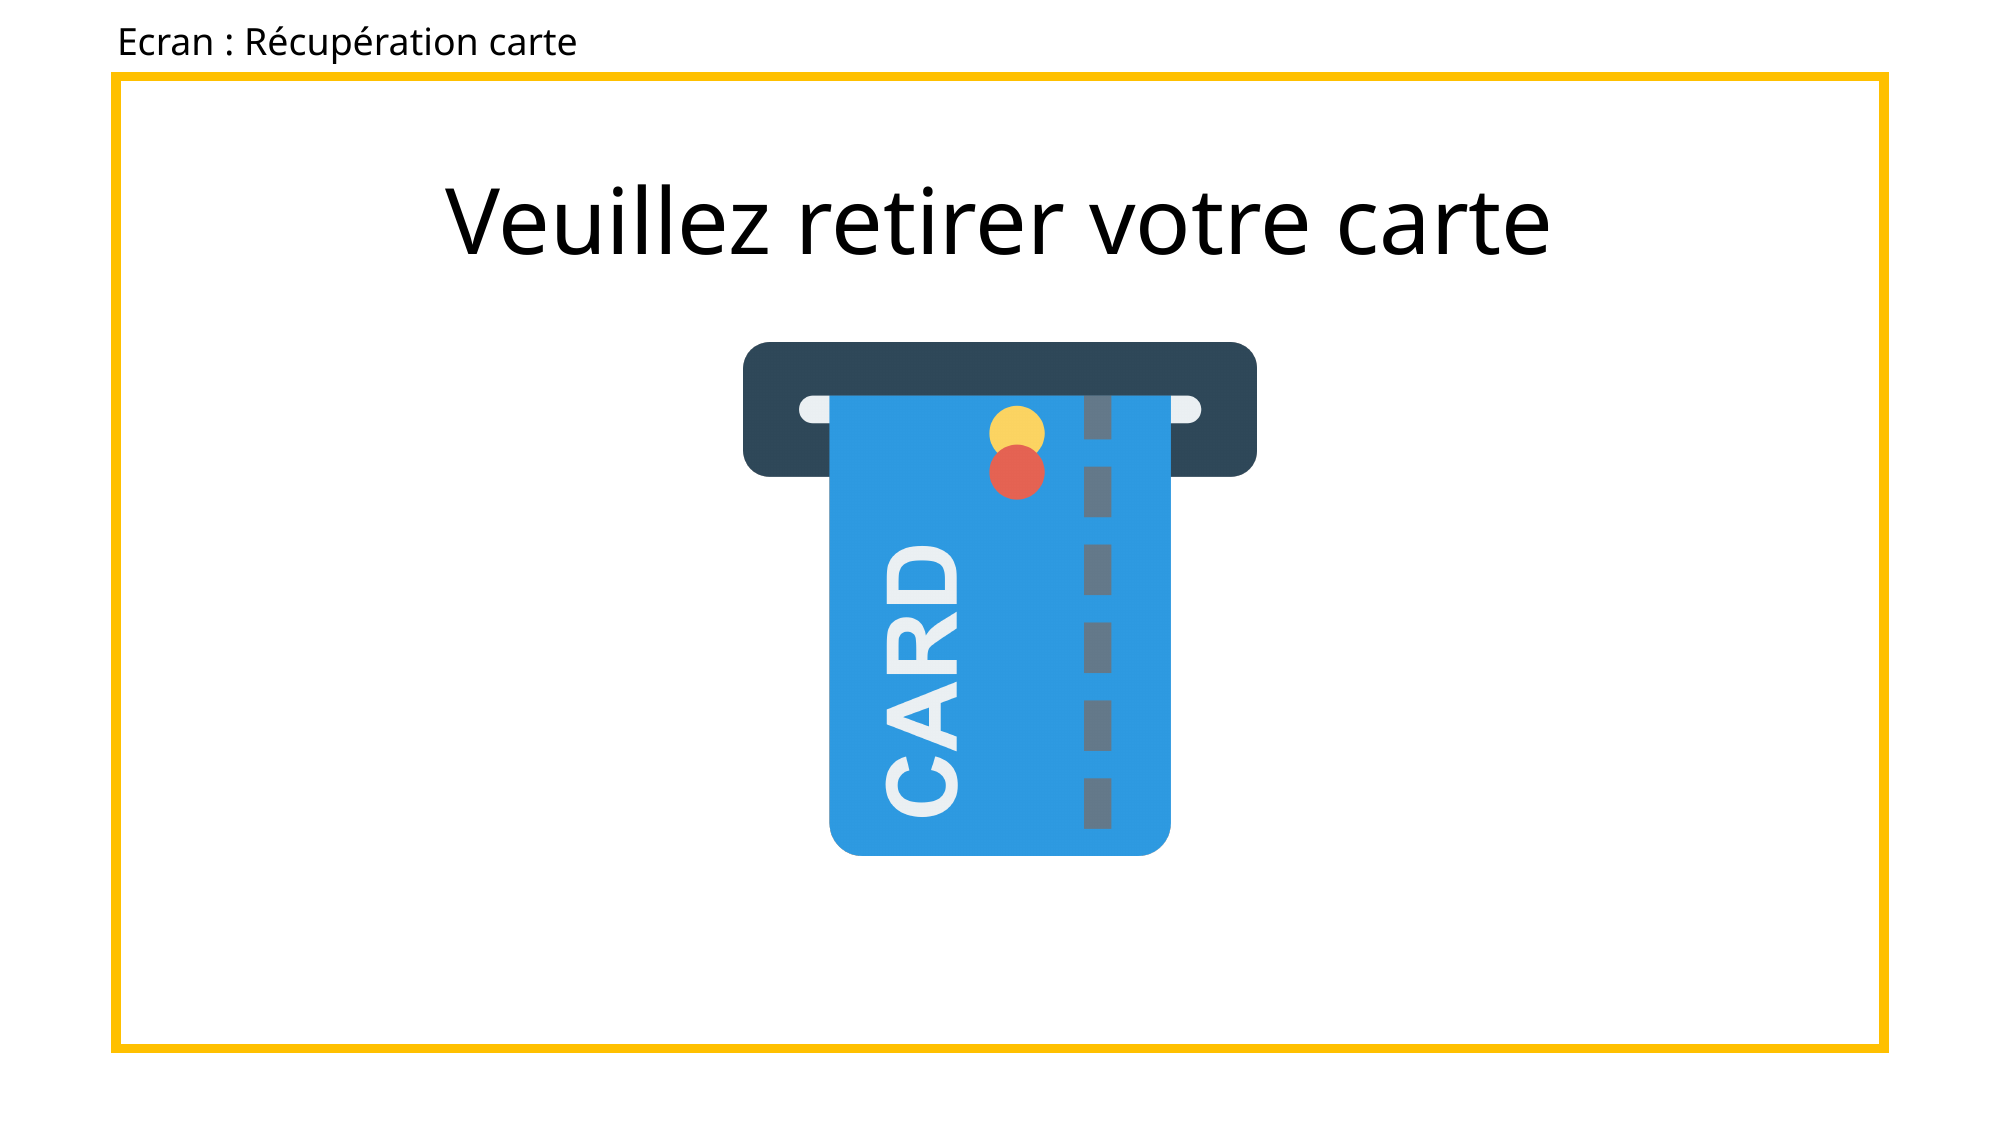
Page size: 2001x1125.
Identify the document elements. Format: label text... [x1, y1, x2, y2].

text_box [115, 75, 1885, 1050]
picture [742, 342, 1257, 856]
text_box Veuillez retirer votre carte [236, 115, 1764, 334]
text_box Ecran : Récupération carte [102, 10, 594, 71]
